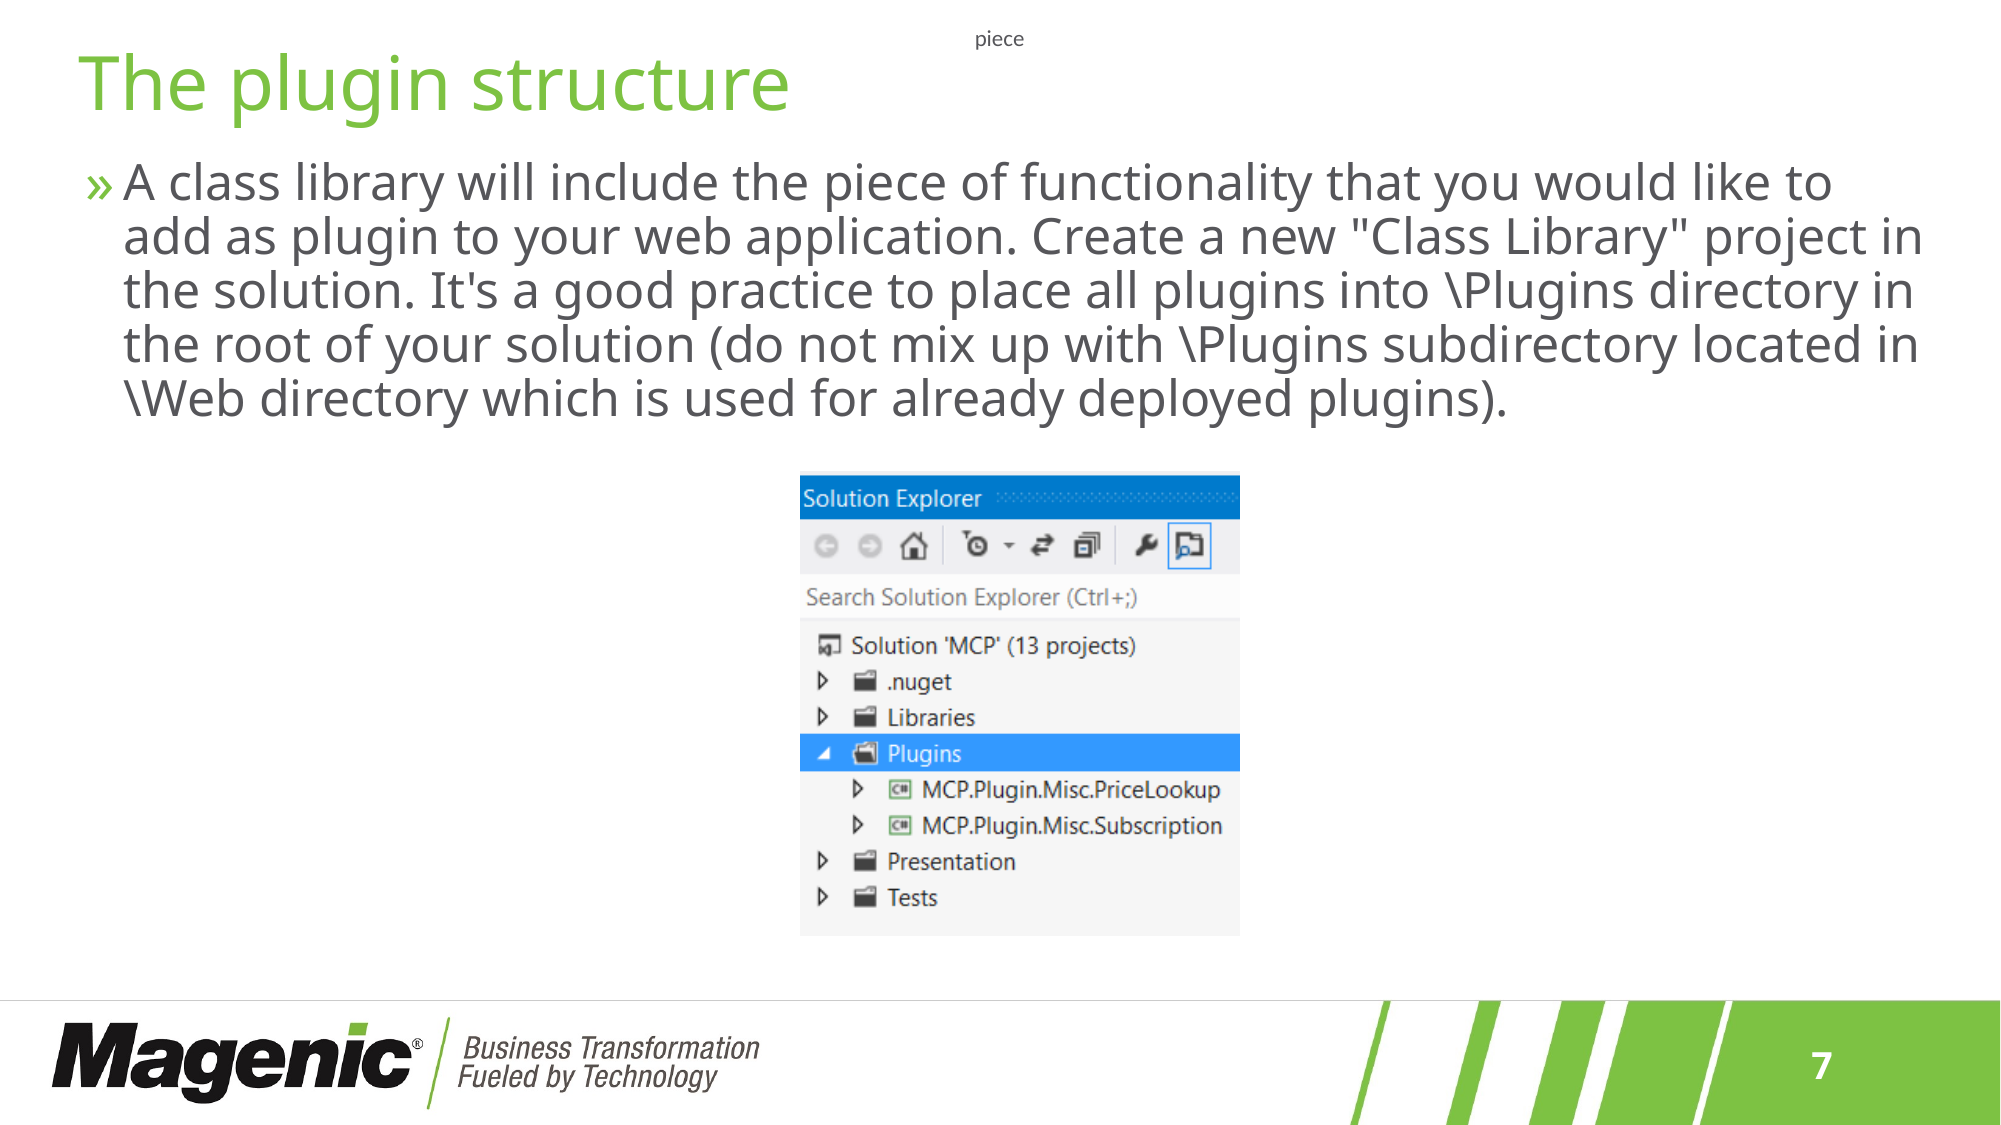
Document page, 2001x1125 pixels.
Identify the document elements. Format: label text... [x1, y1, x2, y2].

title The plugin structure [63, 41, 1938, 131]
picture [0, 0, 2001, 1125]
text_box piece [824, 9, 1176, 65]
list A class library will include the piece of functionality that you would like to add as plugin to your web application. Create a new "Class Library" project in the solution. It's a good practice to place all plugins into \Plugins directory in the root of your solution (do not mix up with \Plugins subdirectory located in \Web directory which is used for already deployed plugins). [70, 149, 1946, 997]
